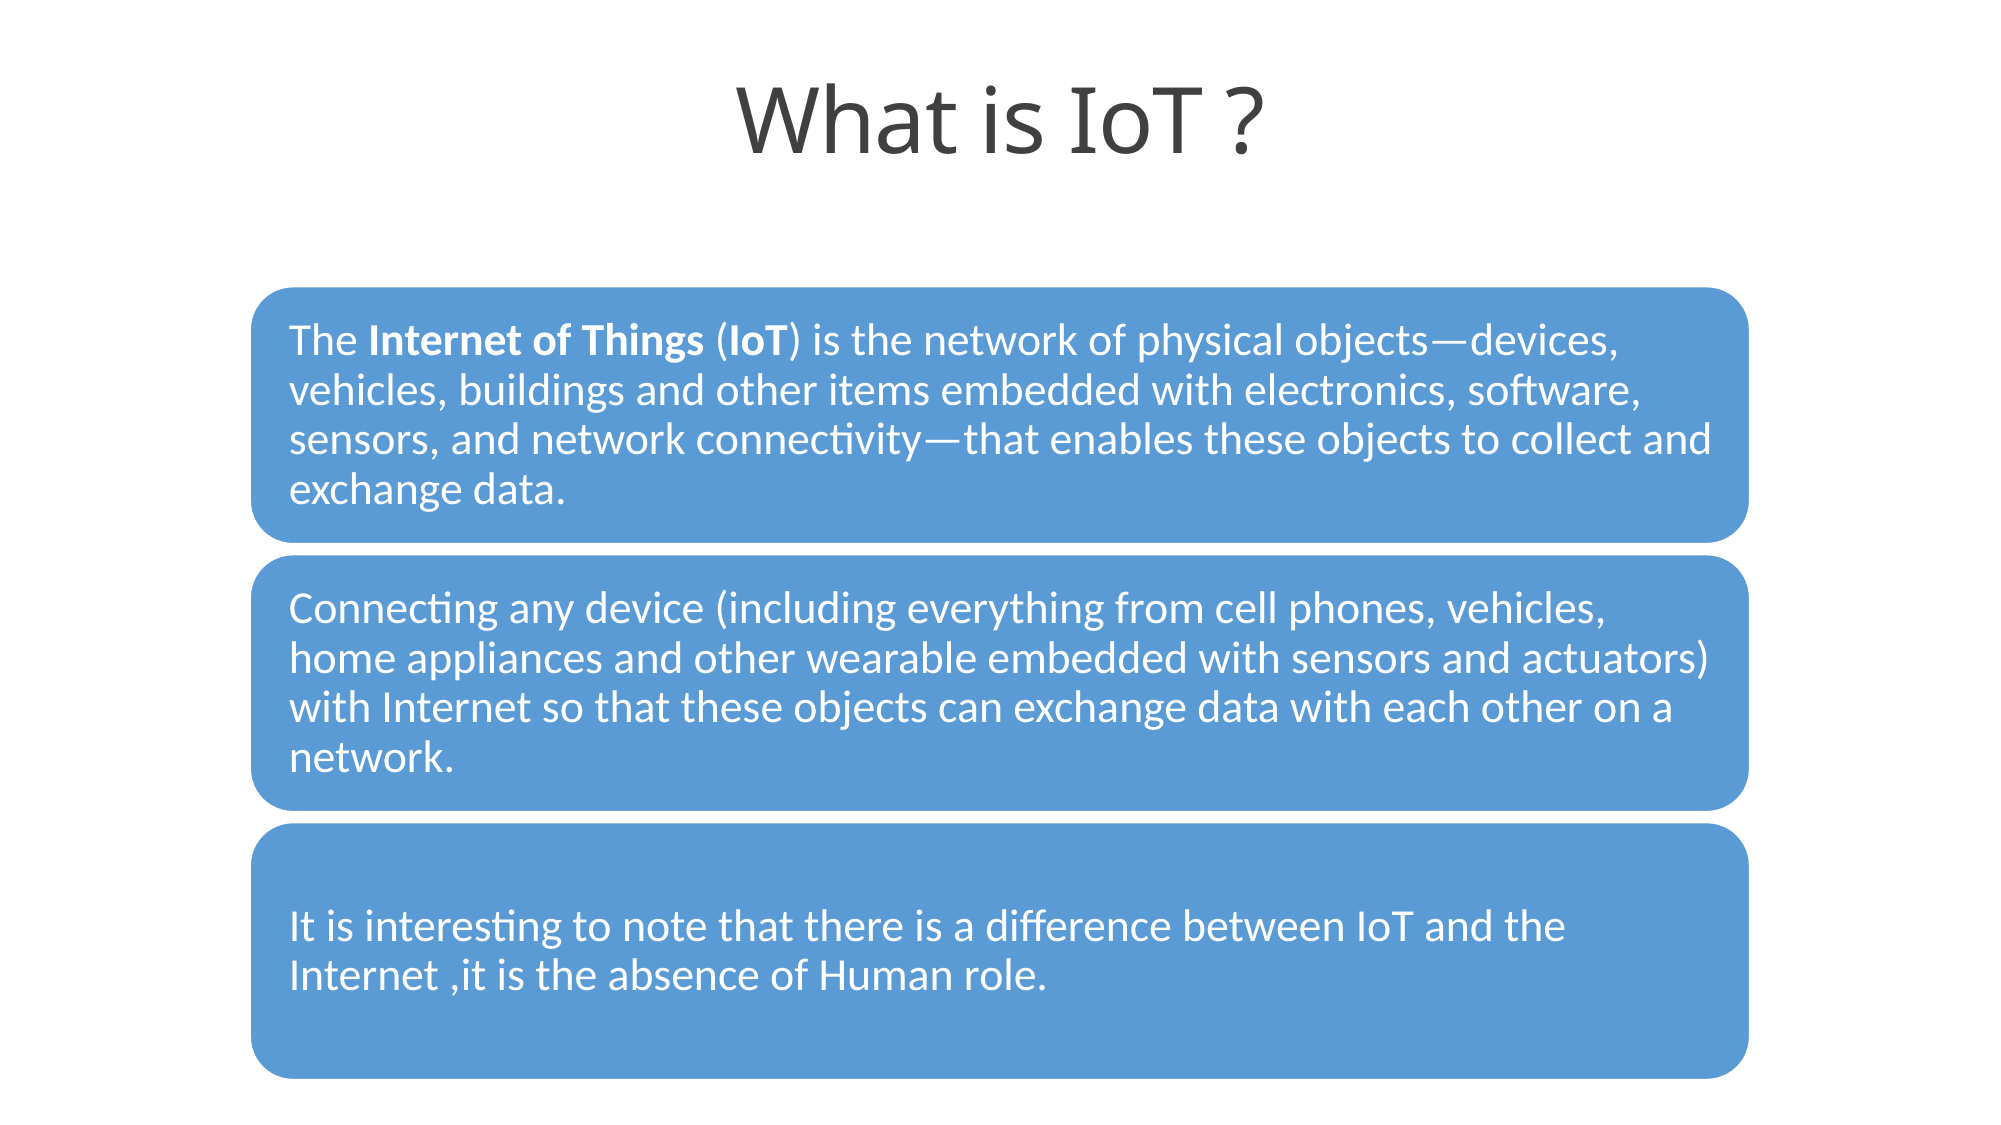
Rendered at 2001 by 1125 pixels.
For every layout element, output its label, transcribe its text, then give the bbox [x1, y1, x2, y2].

title What is IoT ? [249, 55, 1750, 181]
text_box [249, 277, 1750, 1089]
